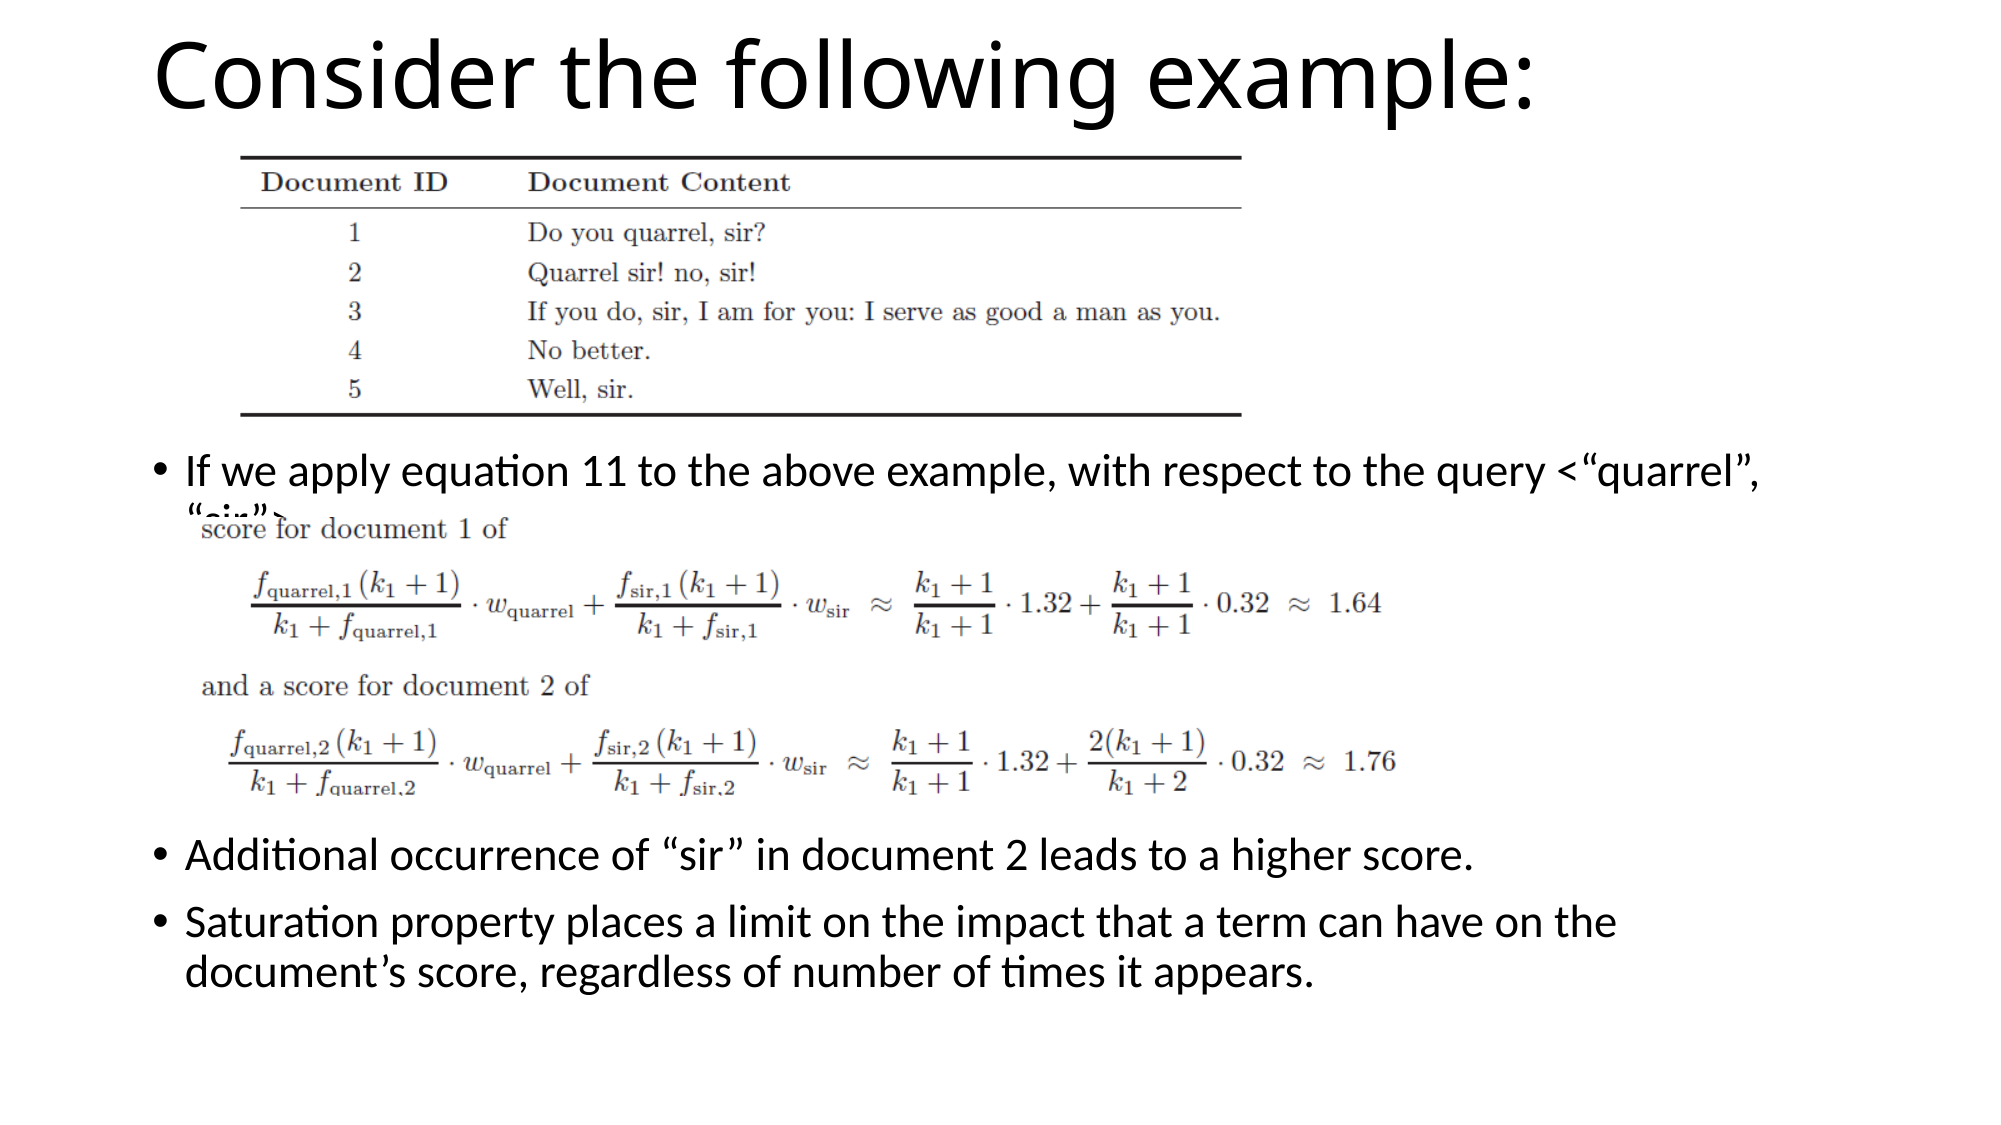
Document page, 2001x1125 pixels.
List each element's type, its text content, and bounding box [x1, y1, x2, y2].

title Consider the following example: [137, 11, 1863, 147]
list If we apply equation 11 to the above example, with respect to the query <“quarrel”, “sir”> , Additional occurrence of “sir” in document 2 leads to a higher score. Saturation property places a limit on the impact that a term can have on the document’s score, regardless of number of times it appears. [137, 299, 1863, 1014]
picture [228, 146, 1268, 447]
picture [196, 517, 1397, 796]
